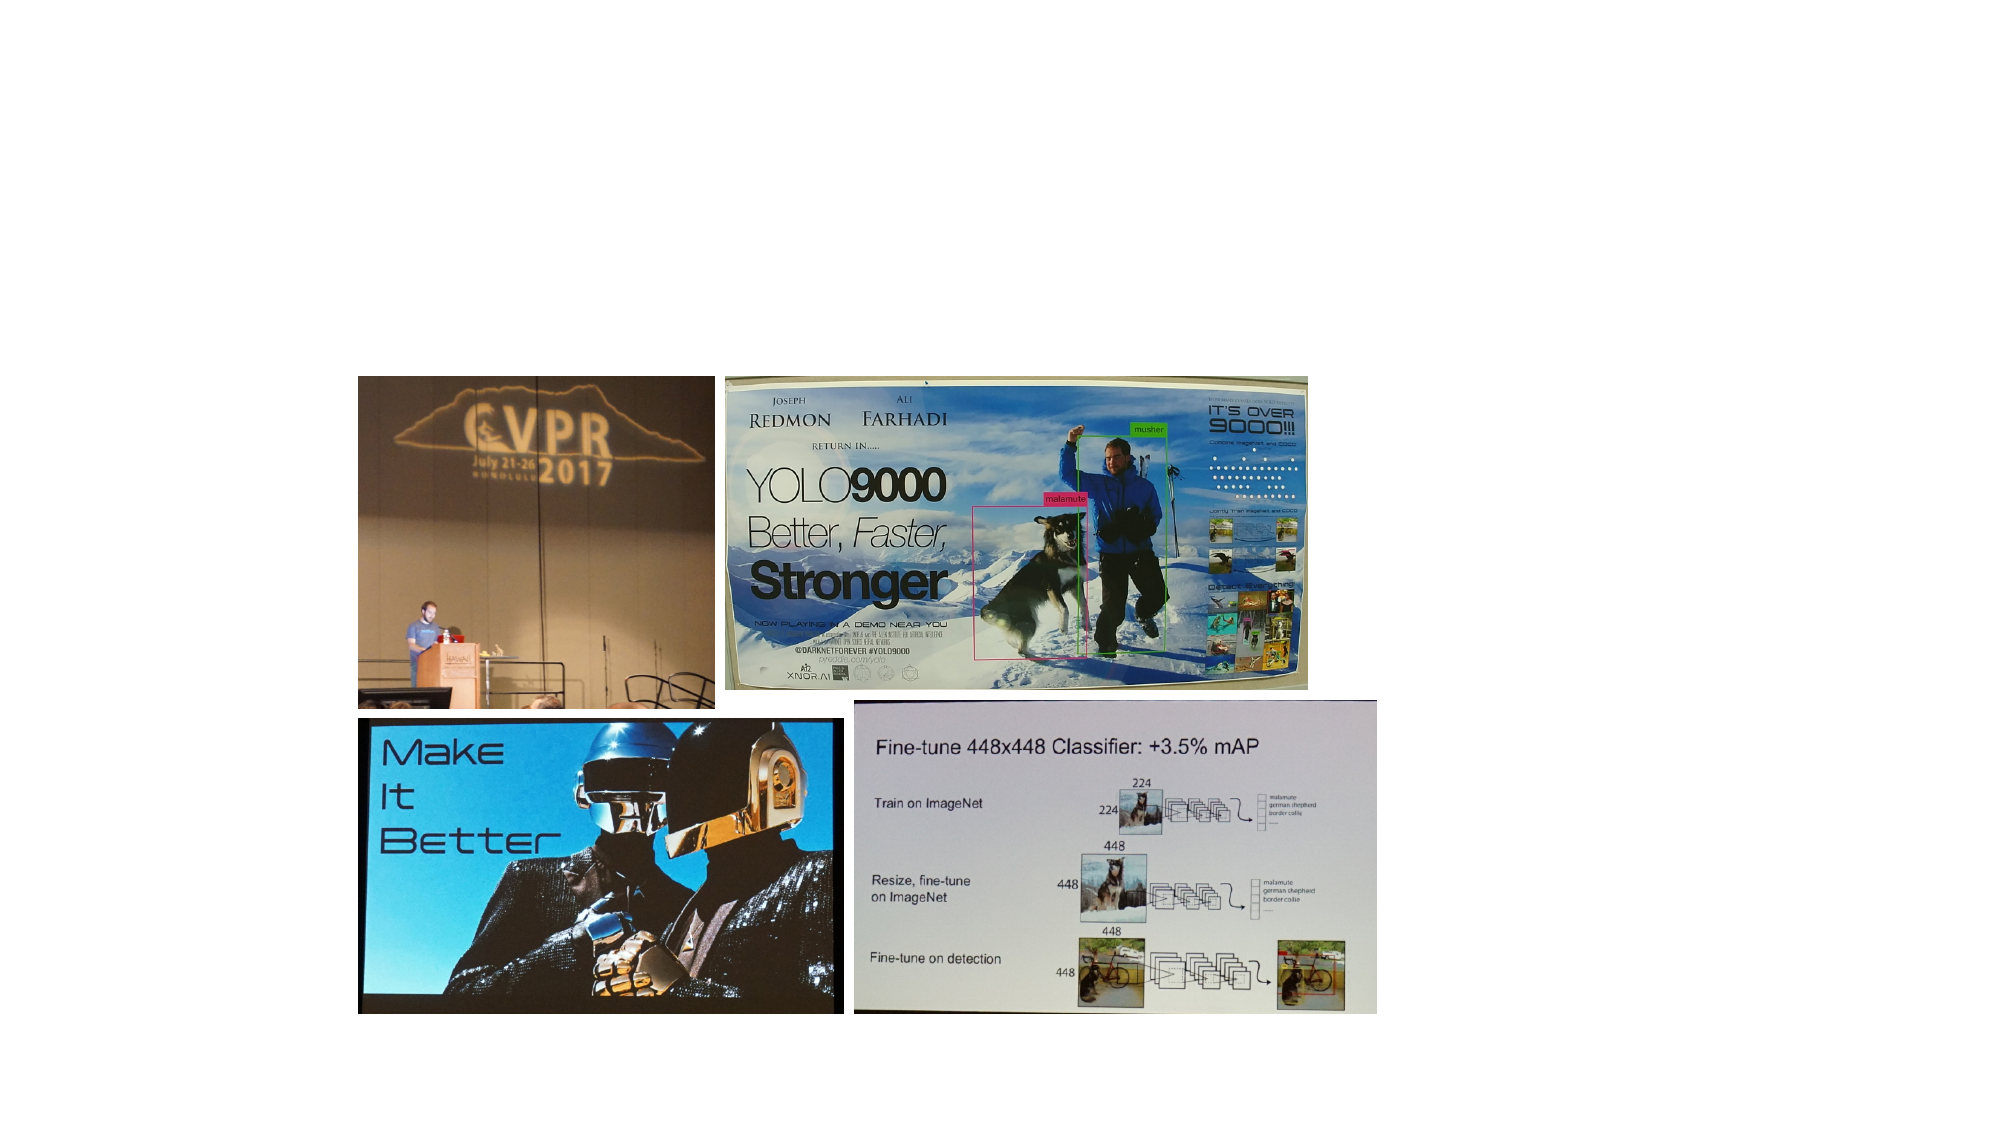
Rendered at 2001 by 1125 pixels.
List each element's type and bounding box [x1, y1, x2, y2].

picture [725, 376, 1308, 690]
picture [358, 718, 844, 1014]
picture [358, 376, 715, 709]
picture [854, 700, 1377, 1014]
